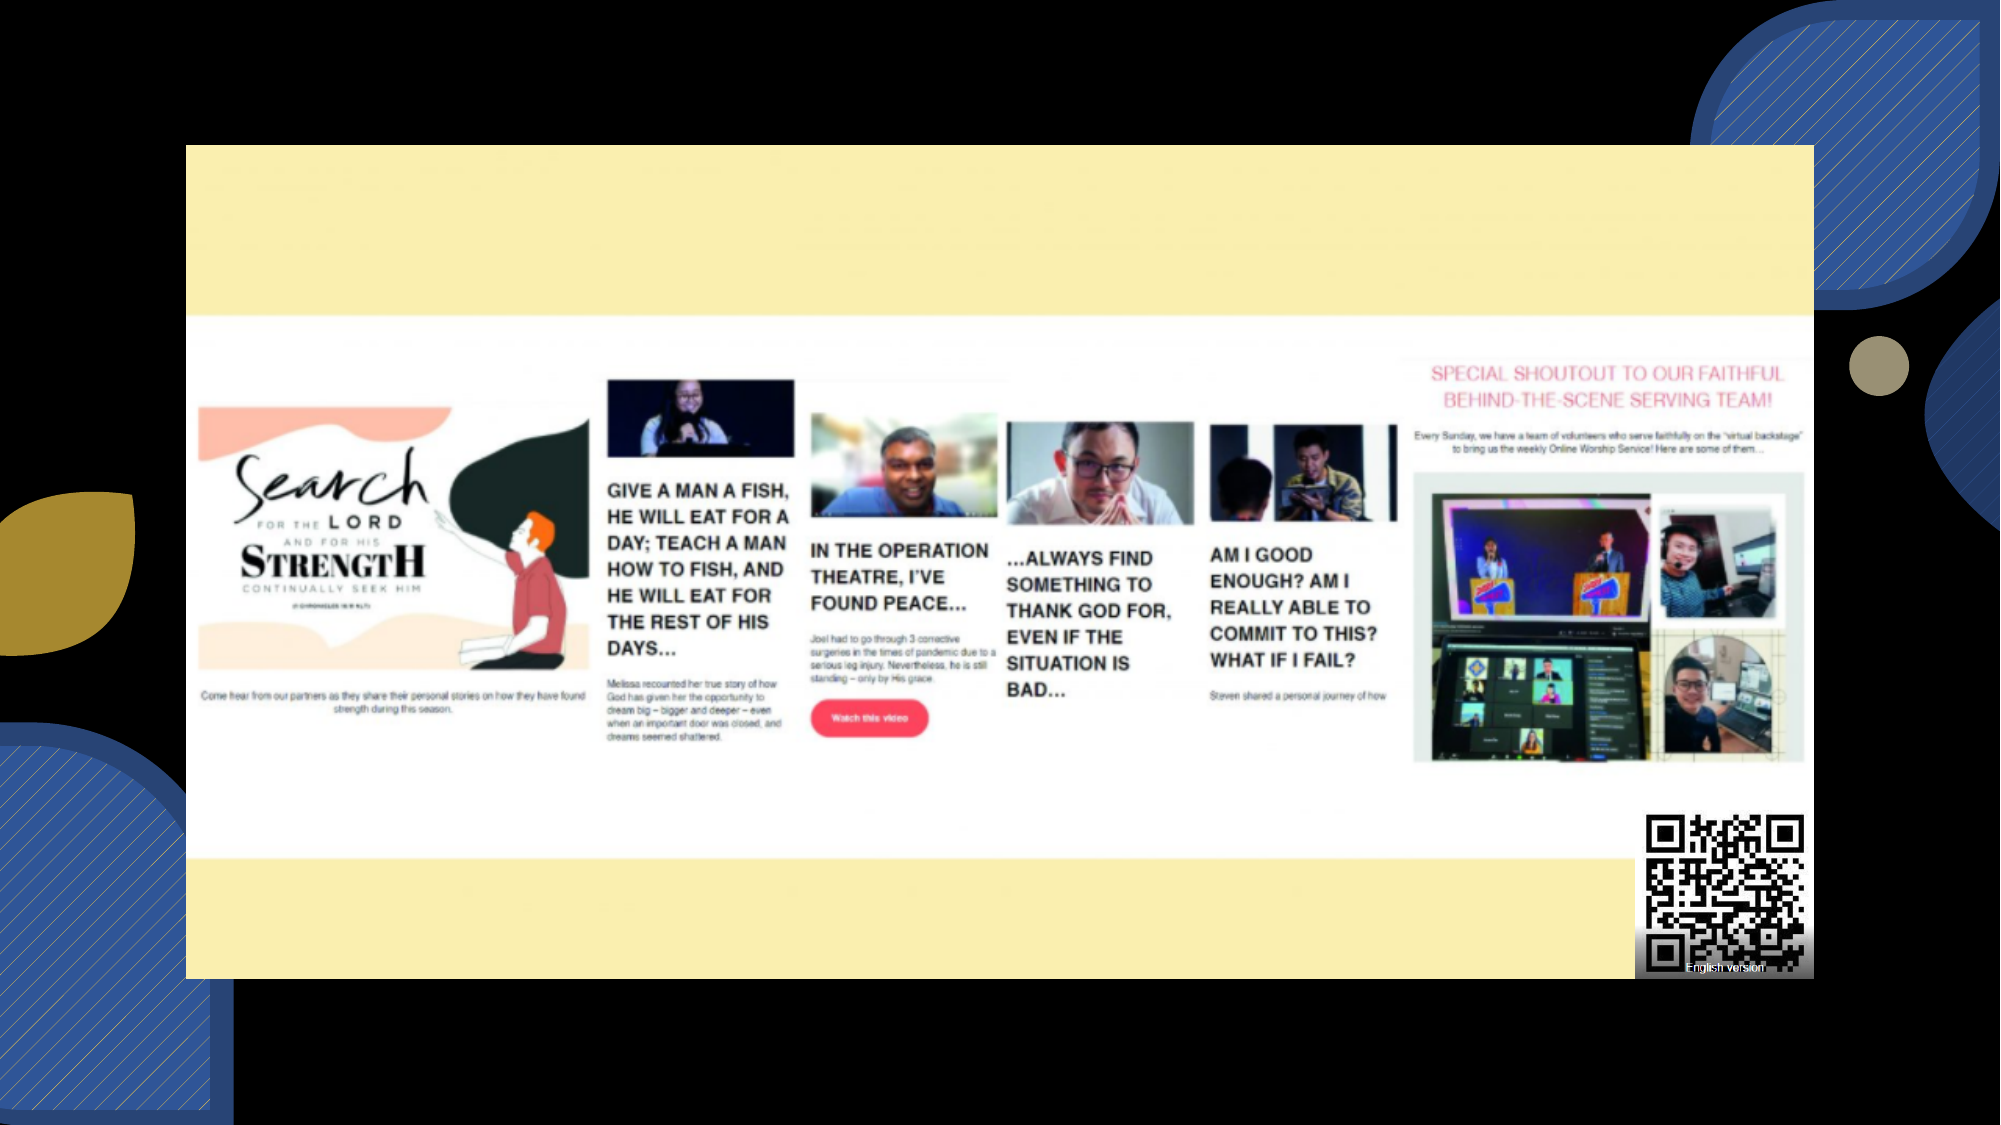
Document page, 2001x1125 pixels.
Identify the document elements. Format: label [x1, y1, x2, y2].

text_box [0, 0, 2000, 1125]
picture [186, 145, 1814, 979]
